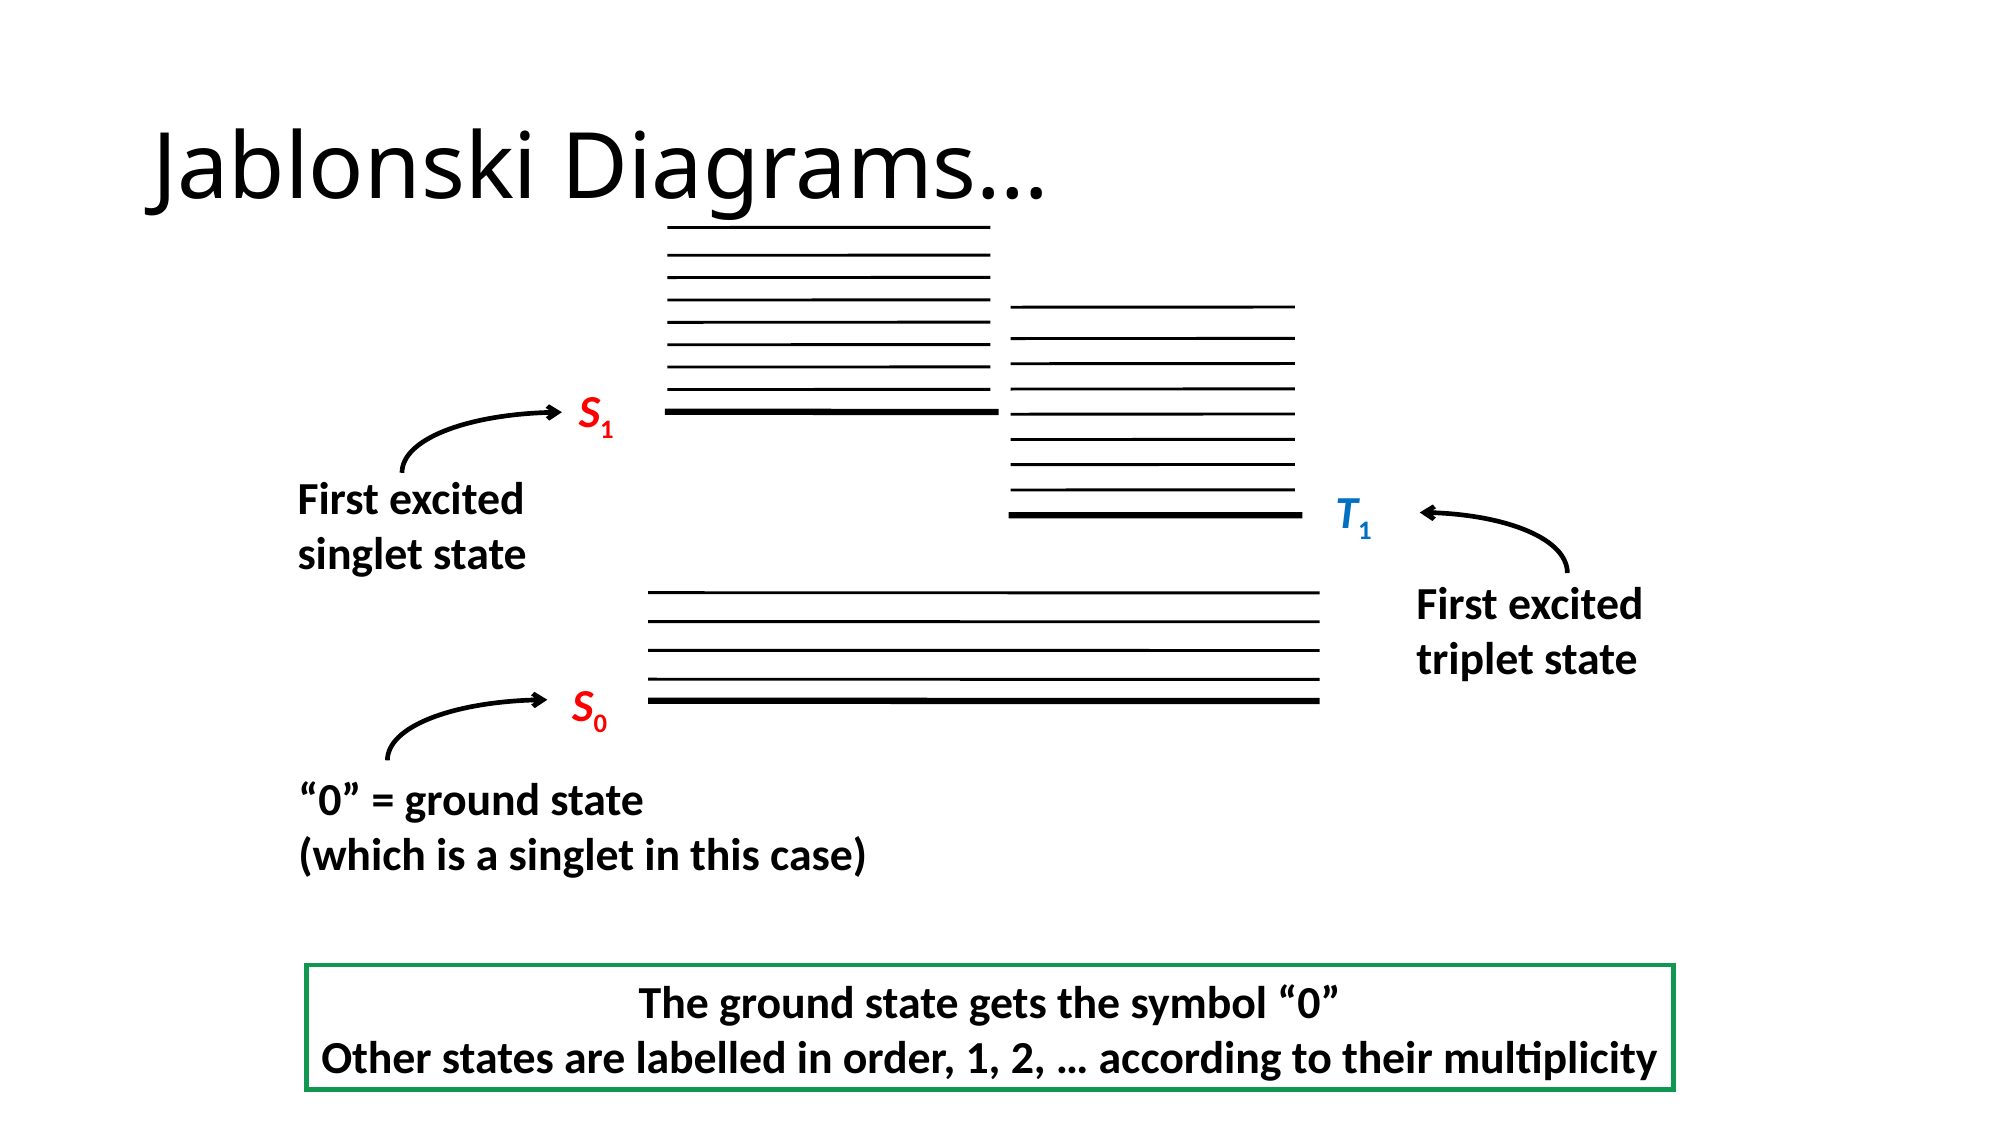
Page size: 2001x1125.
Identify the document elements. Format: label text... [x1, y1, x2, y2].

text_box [555, 227, 1389, 739]
text_box First excited triplet state [1401, 566, 1750, 692]
title Jablonski Diagrams… [137, 59, 1863, 278]
text_box [1419, 505, 1568, 574]
text_box [401, 412, 555, 473]
text_box The ground state gets the symbol “0” Other states are labelled in order, 1, 2, … according to their multiplicity [306, 965, 1674, 1090]
text_box First excited singlet state [282, 461, 555, 586]
text_box [387, 692, 548, 761]
text_box “0” = ground state (which is a singlet in this case) [283, 762, 883, 888]
